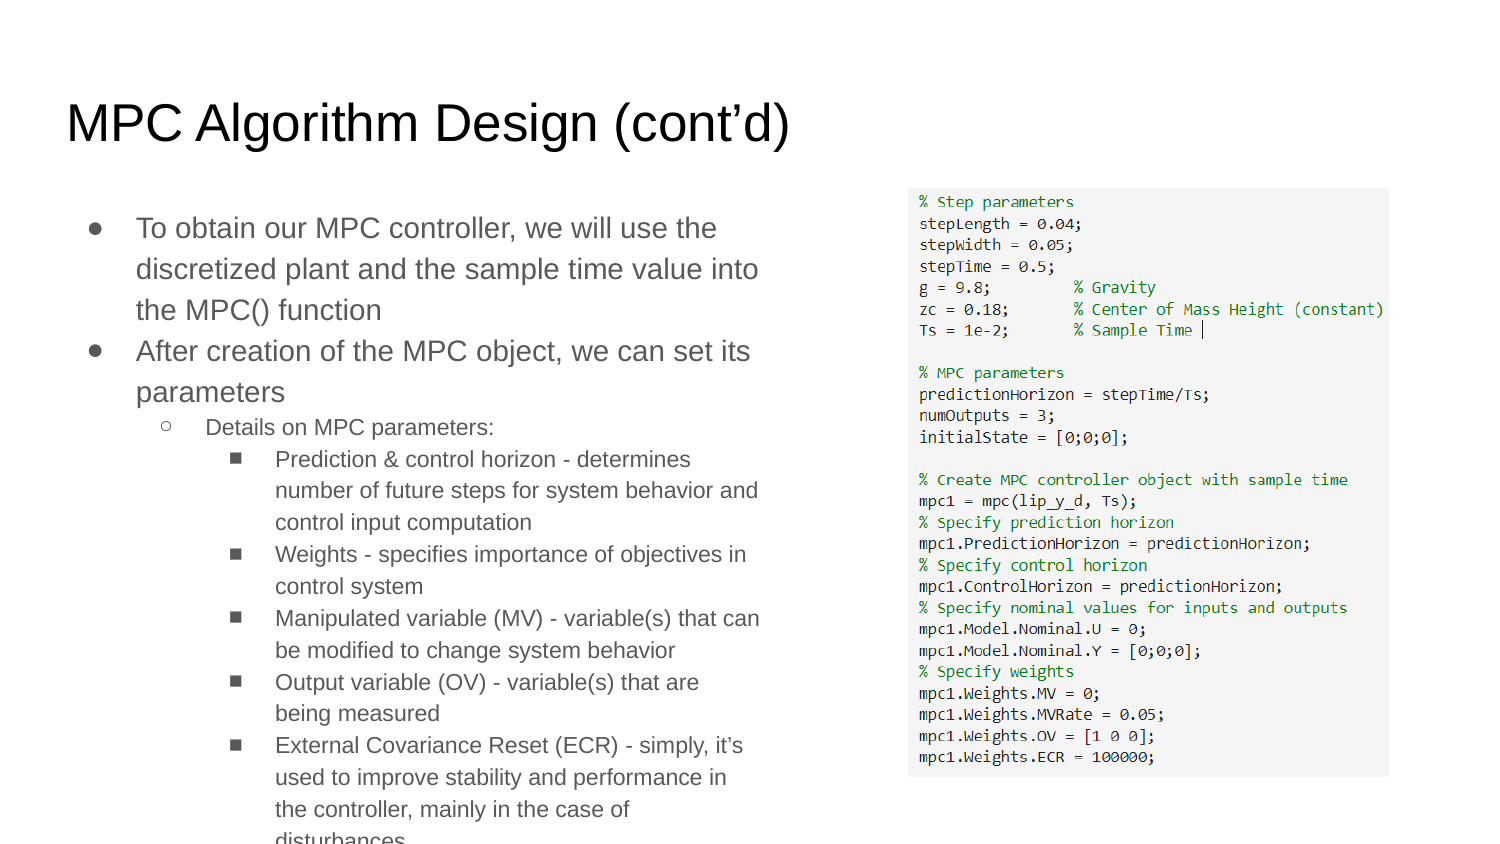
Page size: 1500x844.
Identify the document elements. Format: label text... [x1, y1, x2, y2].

picture [908, 188, 1389, 777]
list To obtain our MPC controller, we will use the discretized plant and the sample time value into the MPC() function After creation of the MPC object, we can set its parameters Details on MPC parameters: Prediction & control horizon - determines number of future steps for system behavior and control input computation Weights - specifies importance of objectives in control system Manipulated variable (MV) - variable(s) that can be modified to change system behavior Output variable (OV) - variable(s) that are being measured External Covariance Reset (ECR) - simply, it’s used to improve stability and performance in the controller, mainly in the case of disturbances [51, 189, 777, 844]
title MPC Algorithm Design (cont’d) [51, 72, 1449, 167]
